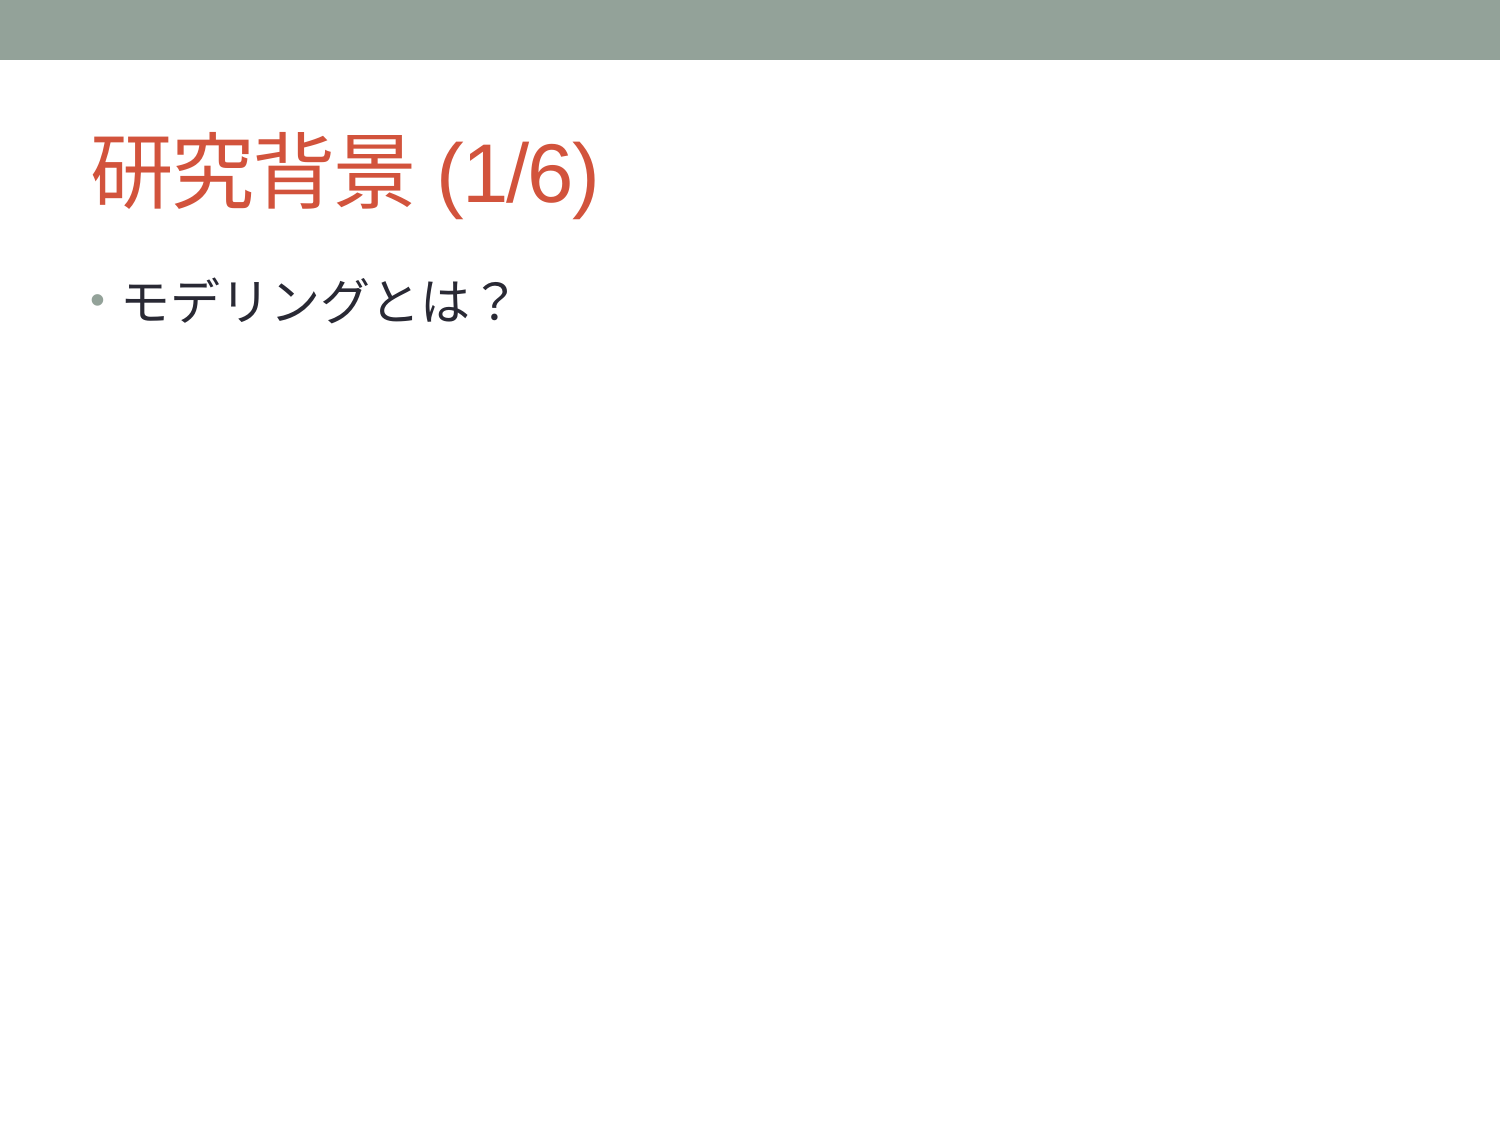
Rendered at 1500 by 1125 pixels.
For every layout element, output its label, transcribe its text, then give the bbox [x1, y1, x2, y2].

list モデリングとは？ [75, 262, 1425, 1063]
title 研究背景(1/6) [75, 87, 1425, 250]
